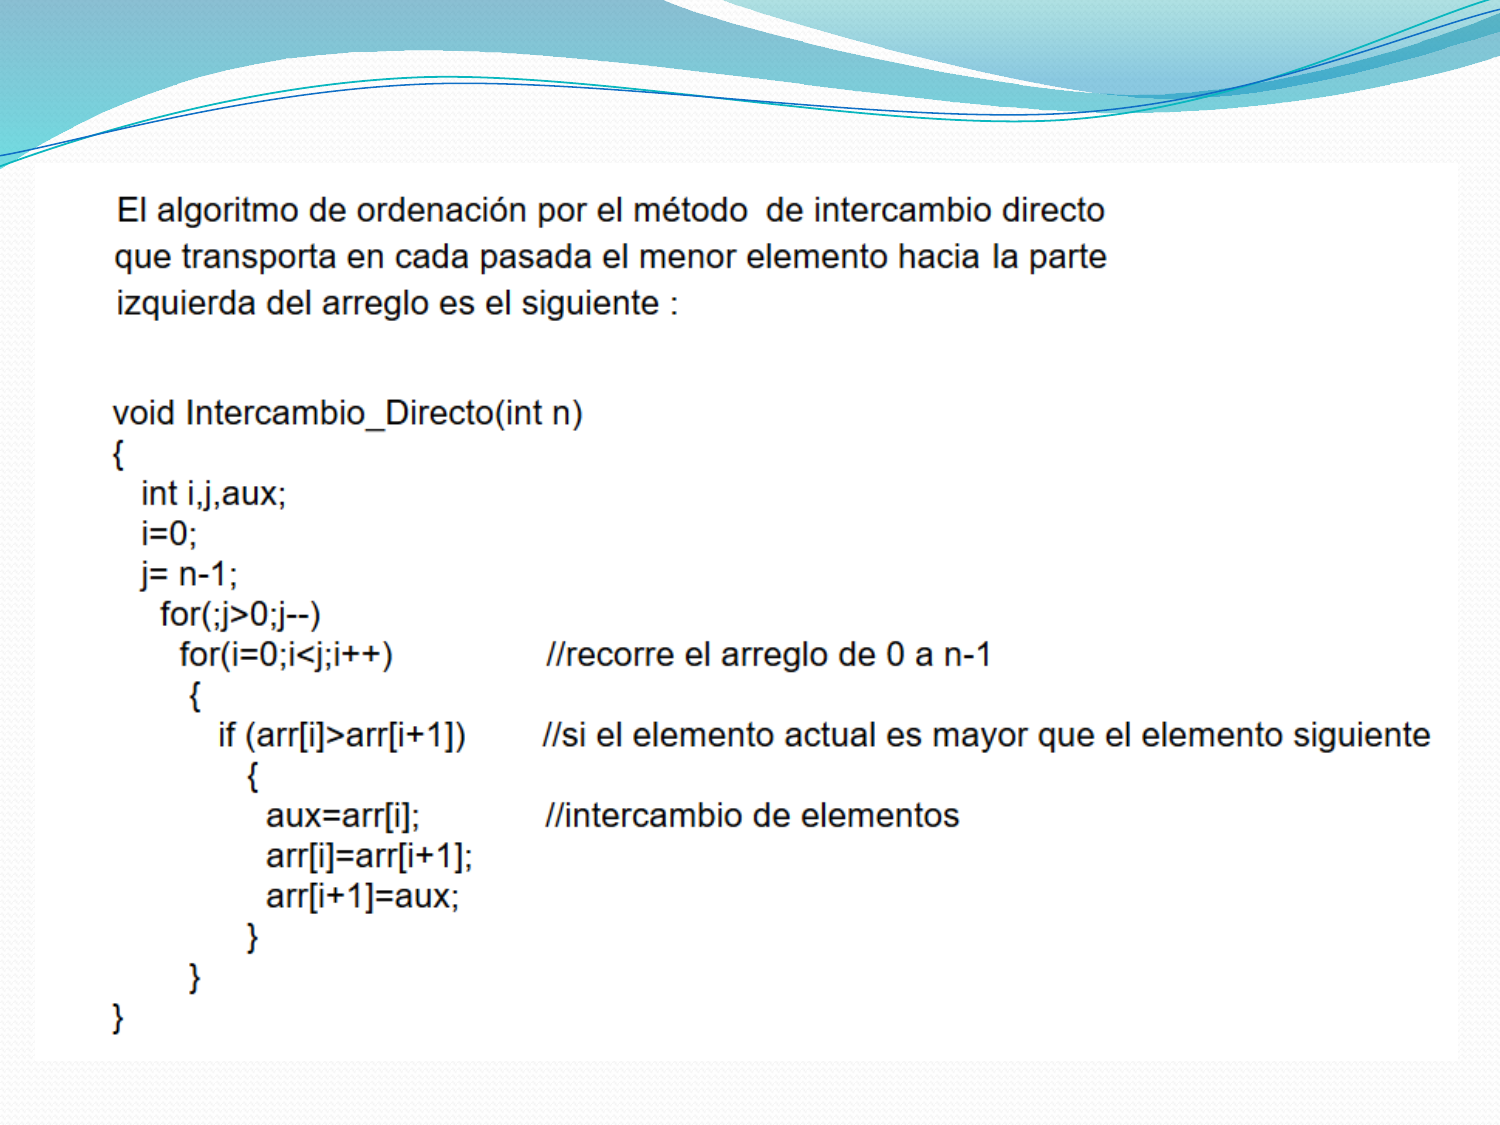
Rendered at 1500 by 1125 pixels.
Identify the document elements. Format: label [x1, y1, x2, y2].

list [34, 163, 1458, 1062]
